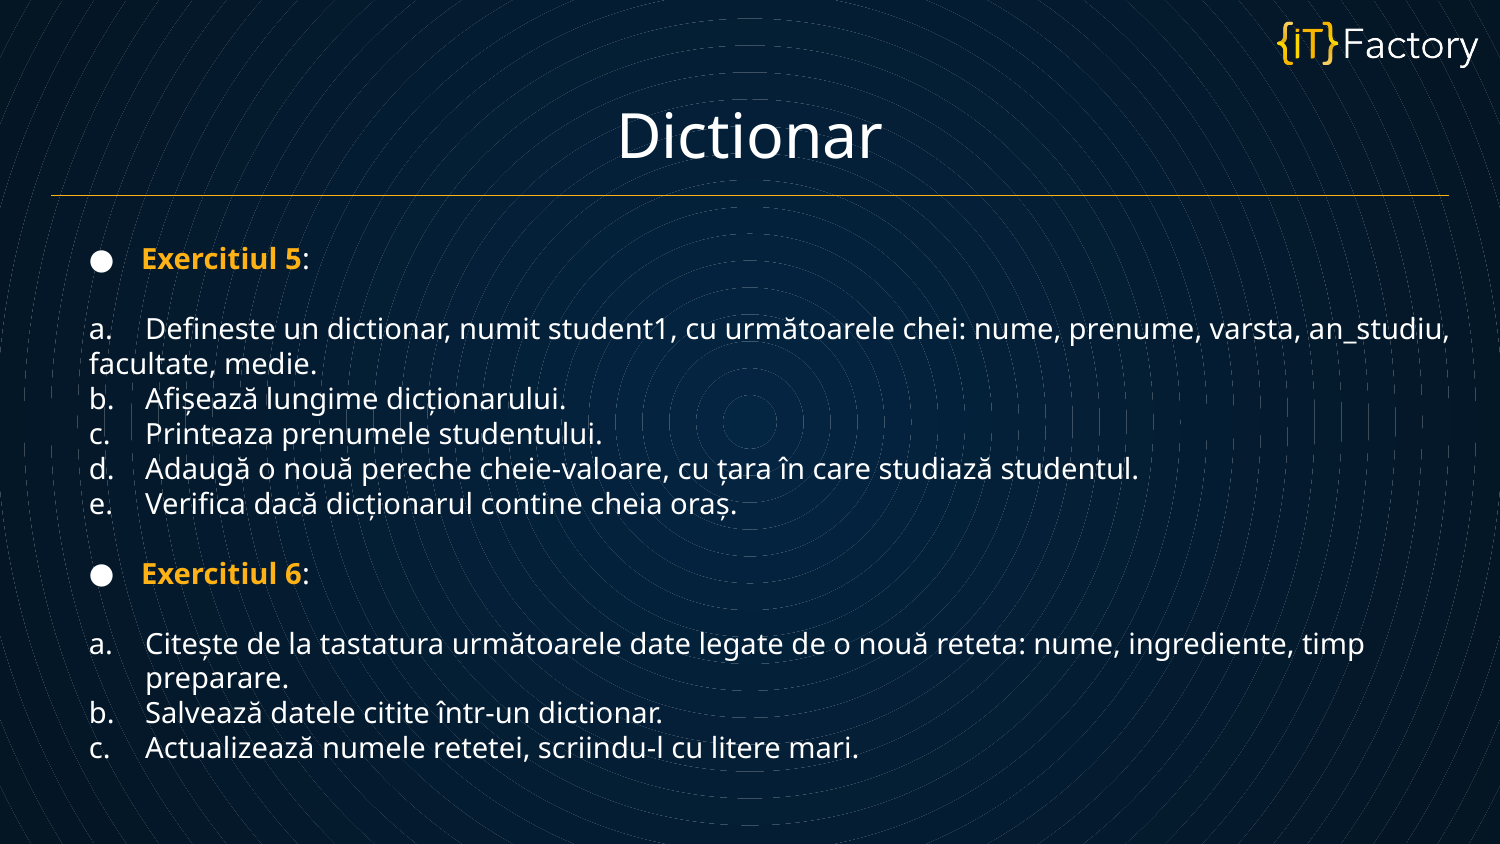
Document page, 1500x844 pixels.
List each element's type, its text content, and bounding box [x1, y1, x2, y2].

text_box Exercitiul 5: Defineste un dictionar, numit student1, cu următoarele chei: nume, prenume, varsta, an_studiu, facultate, medie. Afișează lungime dicționarului. Printeaza prenumele studentului. Adaugă o nouă pereche cheie-valoare, cu țara în care studiază studentul. Verifica dacă dicționarul contine cheia oraș. Exercitiul 6: Citește de la tastatura următoarele date legate de o nouă reteta: nume, ingrediente, timp preparare. Salvează datele citite într-un dictionar. Actualizează numele retetei, scriindu-l cu litere mari. [51, 225, 1477, 800]
picture [1277, 16, 1479, 73]
title Dictionar [51, 86, 1449, 186]
